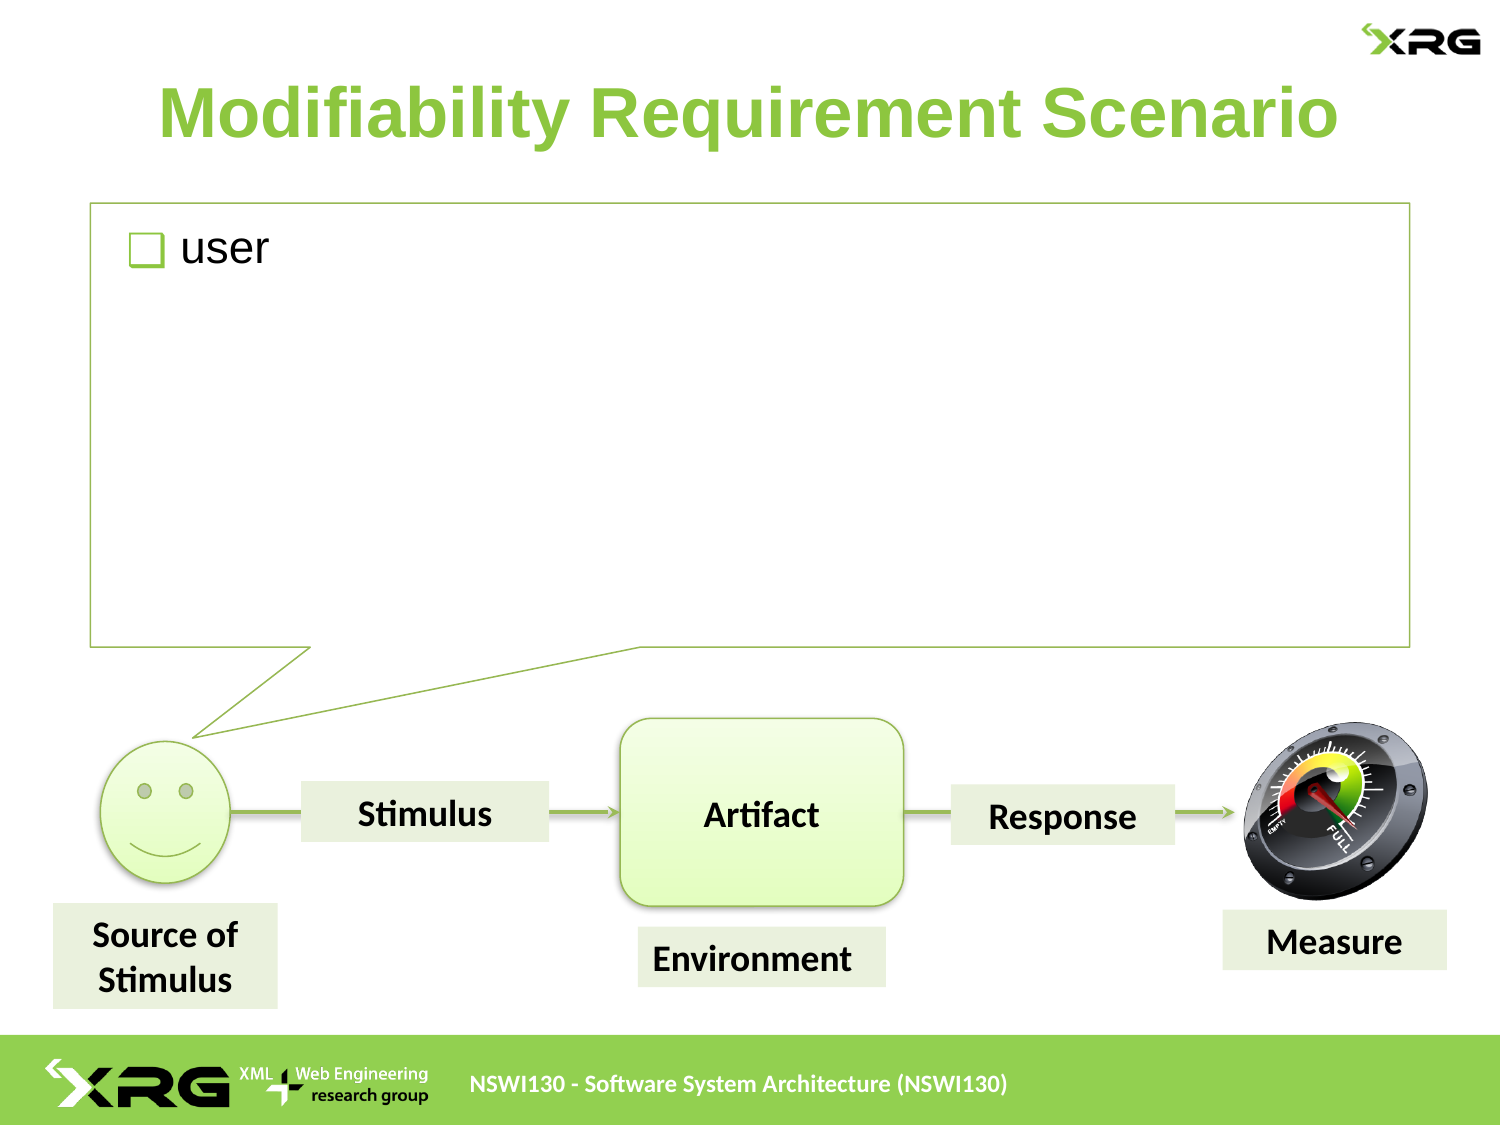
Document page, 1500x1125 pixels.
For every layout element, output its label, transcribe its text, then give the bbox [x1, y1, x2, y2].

text_box Source of Stimulus [53, 903, 278, 1009]
text_box Measure [1222, 909, 1447, 971]
picture [1357, 19, 1483, 60]
text_box [100, 741, 231, 884]
picture [1234, 711, 1436, 913]
footer NSWI130 - Software System Architecture (NSWI130) [454, 1034, 1358, 1125]
text_box Response [950, 784, 1176, 811]
text_box Stimulus [301, 821, 550, 842]
text_box Stimulus [301, 781, 550, 811]
title Modifiability Requirement Scenario [75, 45, 1425, 173]
text_box Environment [637, 926, 886, 988]
text_box Artifact [620, 718, 904, 907]
picture [37, 1054, 435, 1111]
text_box user [90, 203, 1410, 739]
text_box Response [950, 821, 1176, 845]
